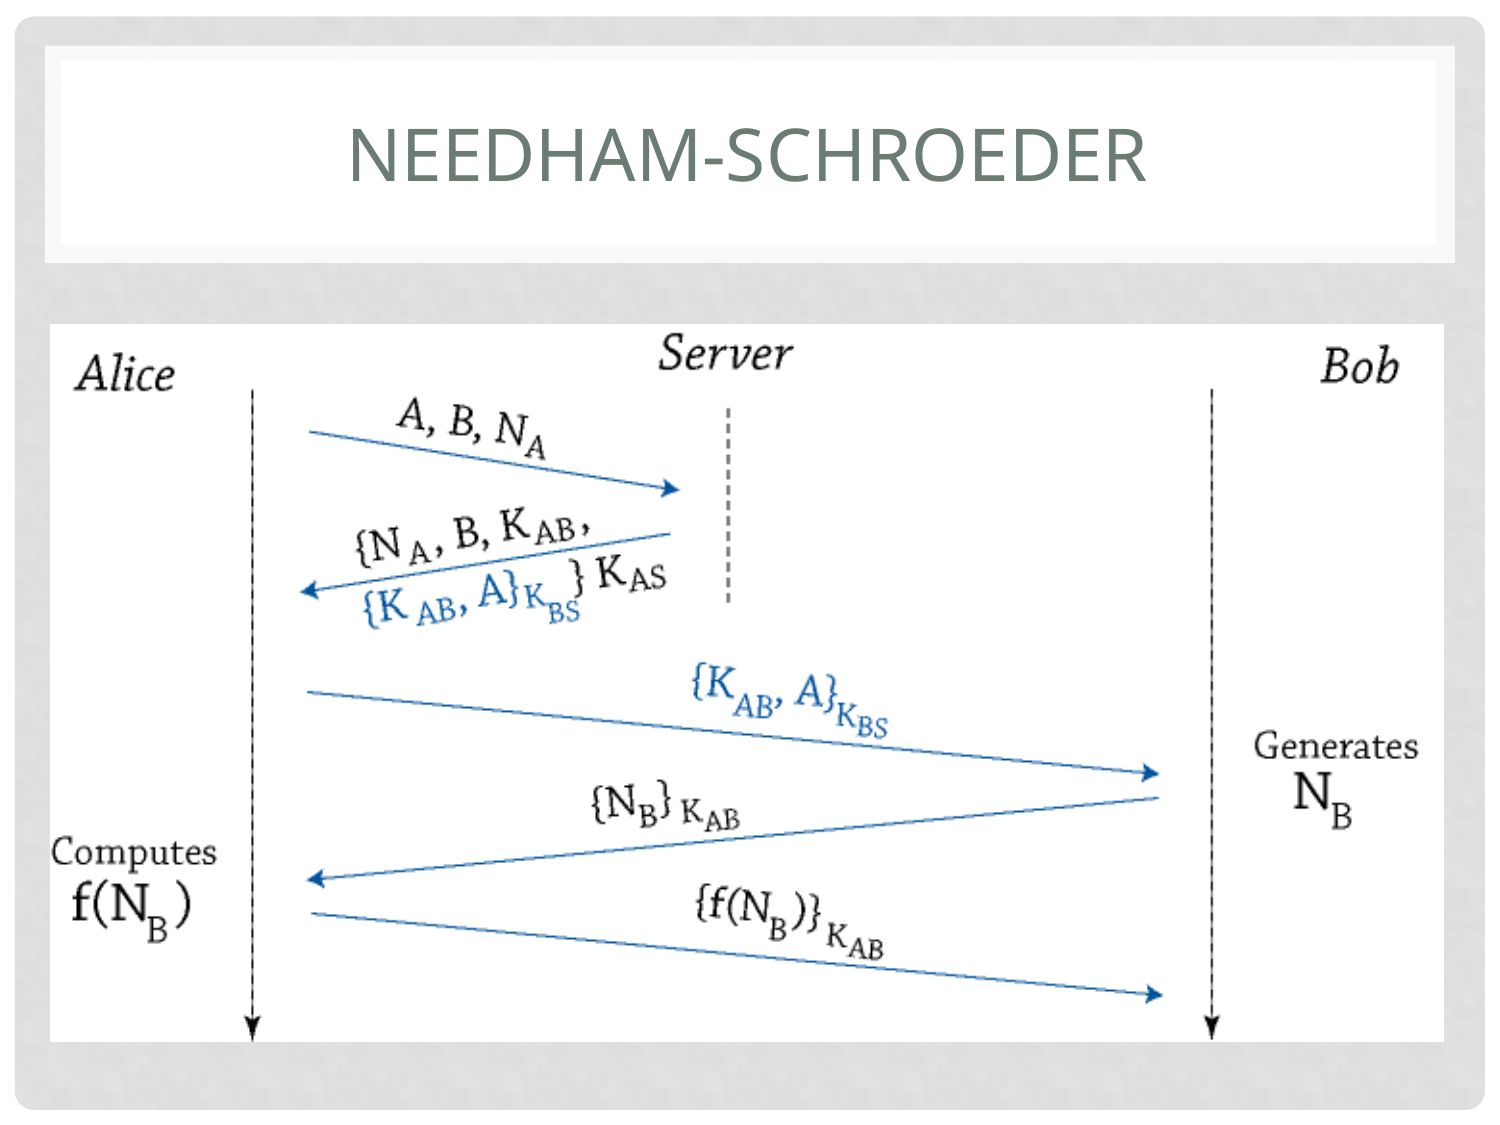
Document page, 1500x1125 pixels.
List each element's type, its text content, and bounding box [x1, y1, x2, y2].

picture [14, 16, 1485, 1110]
title NEEDHAM-SCHROEDER [69, 66, 1425, 238]
